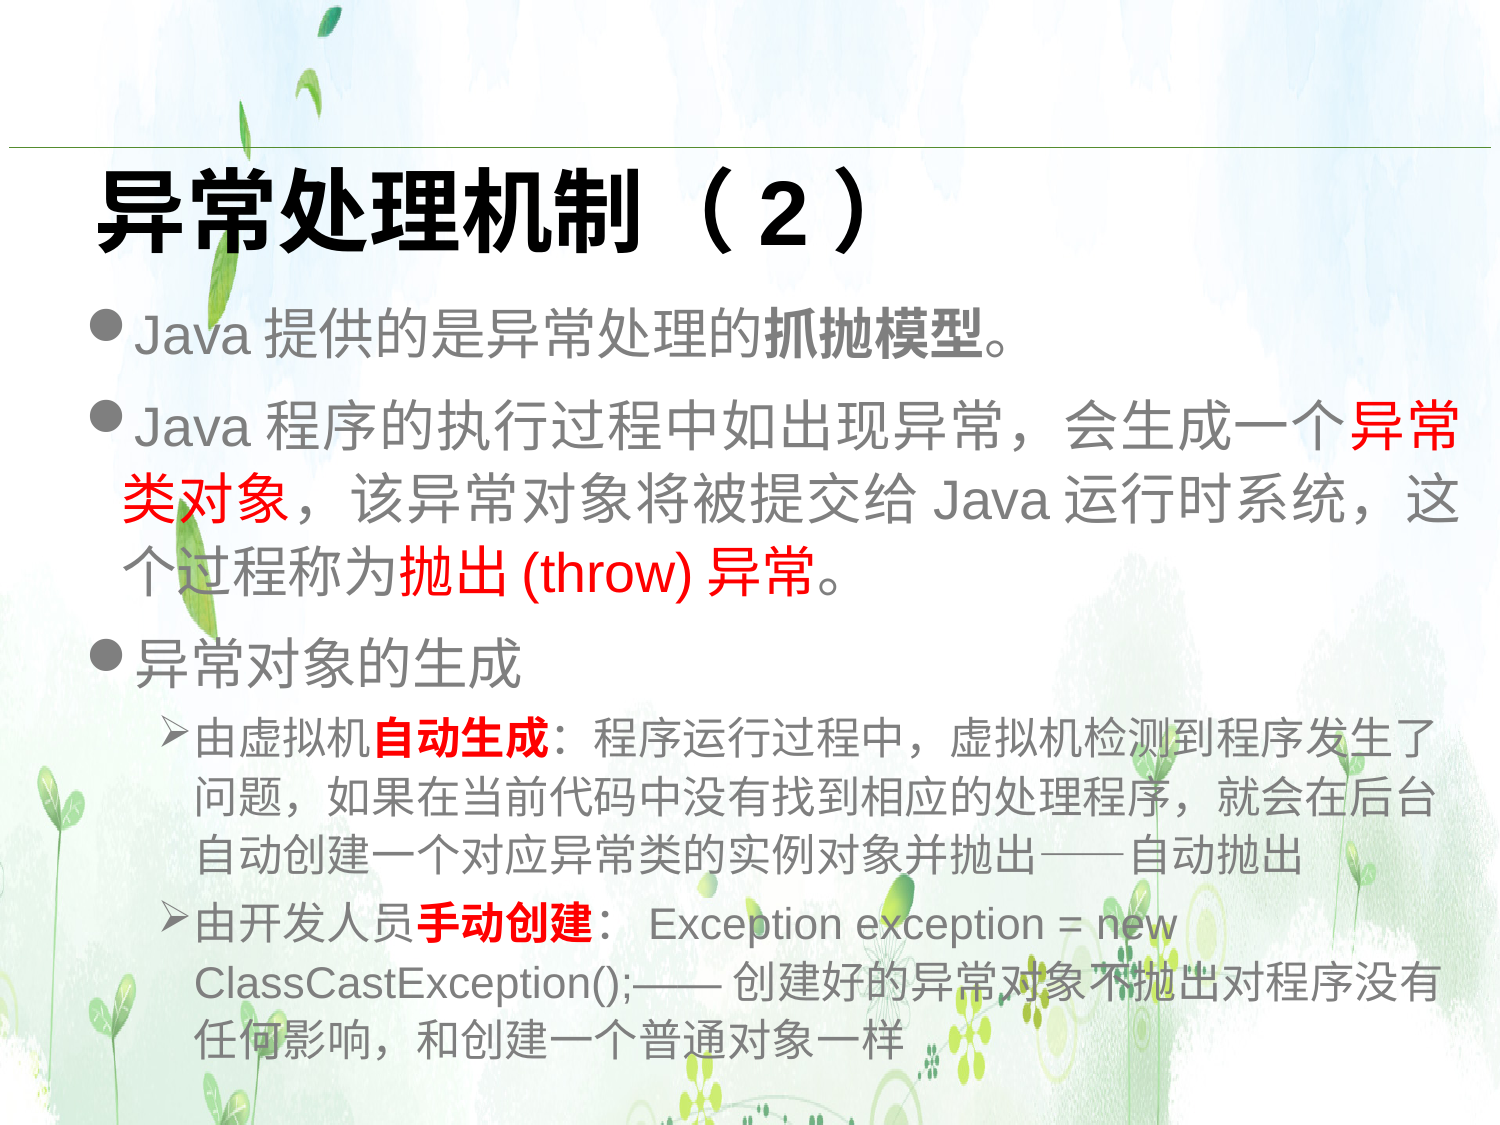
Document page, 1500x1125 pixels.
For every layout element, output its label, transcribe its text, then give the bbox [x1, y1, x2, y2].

list Java提供的是异常处理的抓抛模型。 Java程序的执行过程中如出现异常，会生成一个异常类对象，该异常对象将被提交给Java运行时系统，这个过程称为抛出(throw)异常。 异常对象的生成 由虚拟机自动生成：程序运行过程中，虚拟机检测到程序发生了问题，如果在当前代码中没有找到相应的处理程序，就会在后台自动创建一个对应异常类的实例对象并抛出——自动抛出 由开发人员手动创建：Exception exception = new ClassCastException();——创建好的异常对象不抛出对程序没有任何影响，和创建一个普通对象一样 [70, 284, 1477, 1083]
picture [0, 0, 1500, 1125]
title 异常处理机制（2） [79, 106, 1374, 284]
